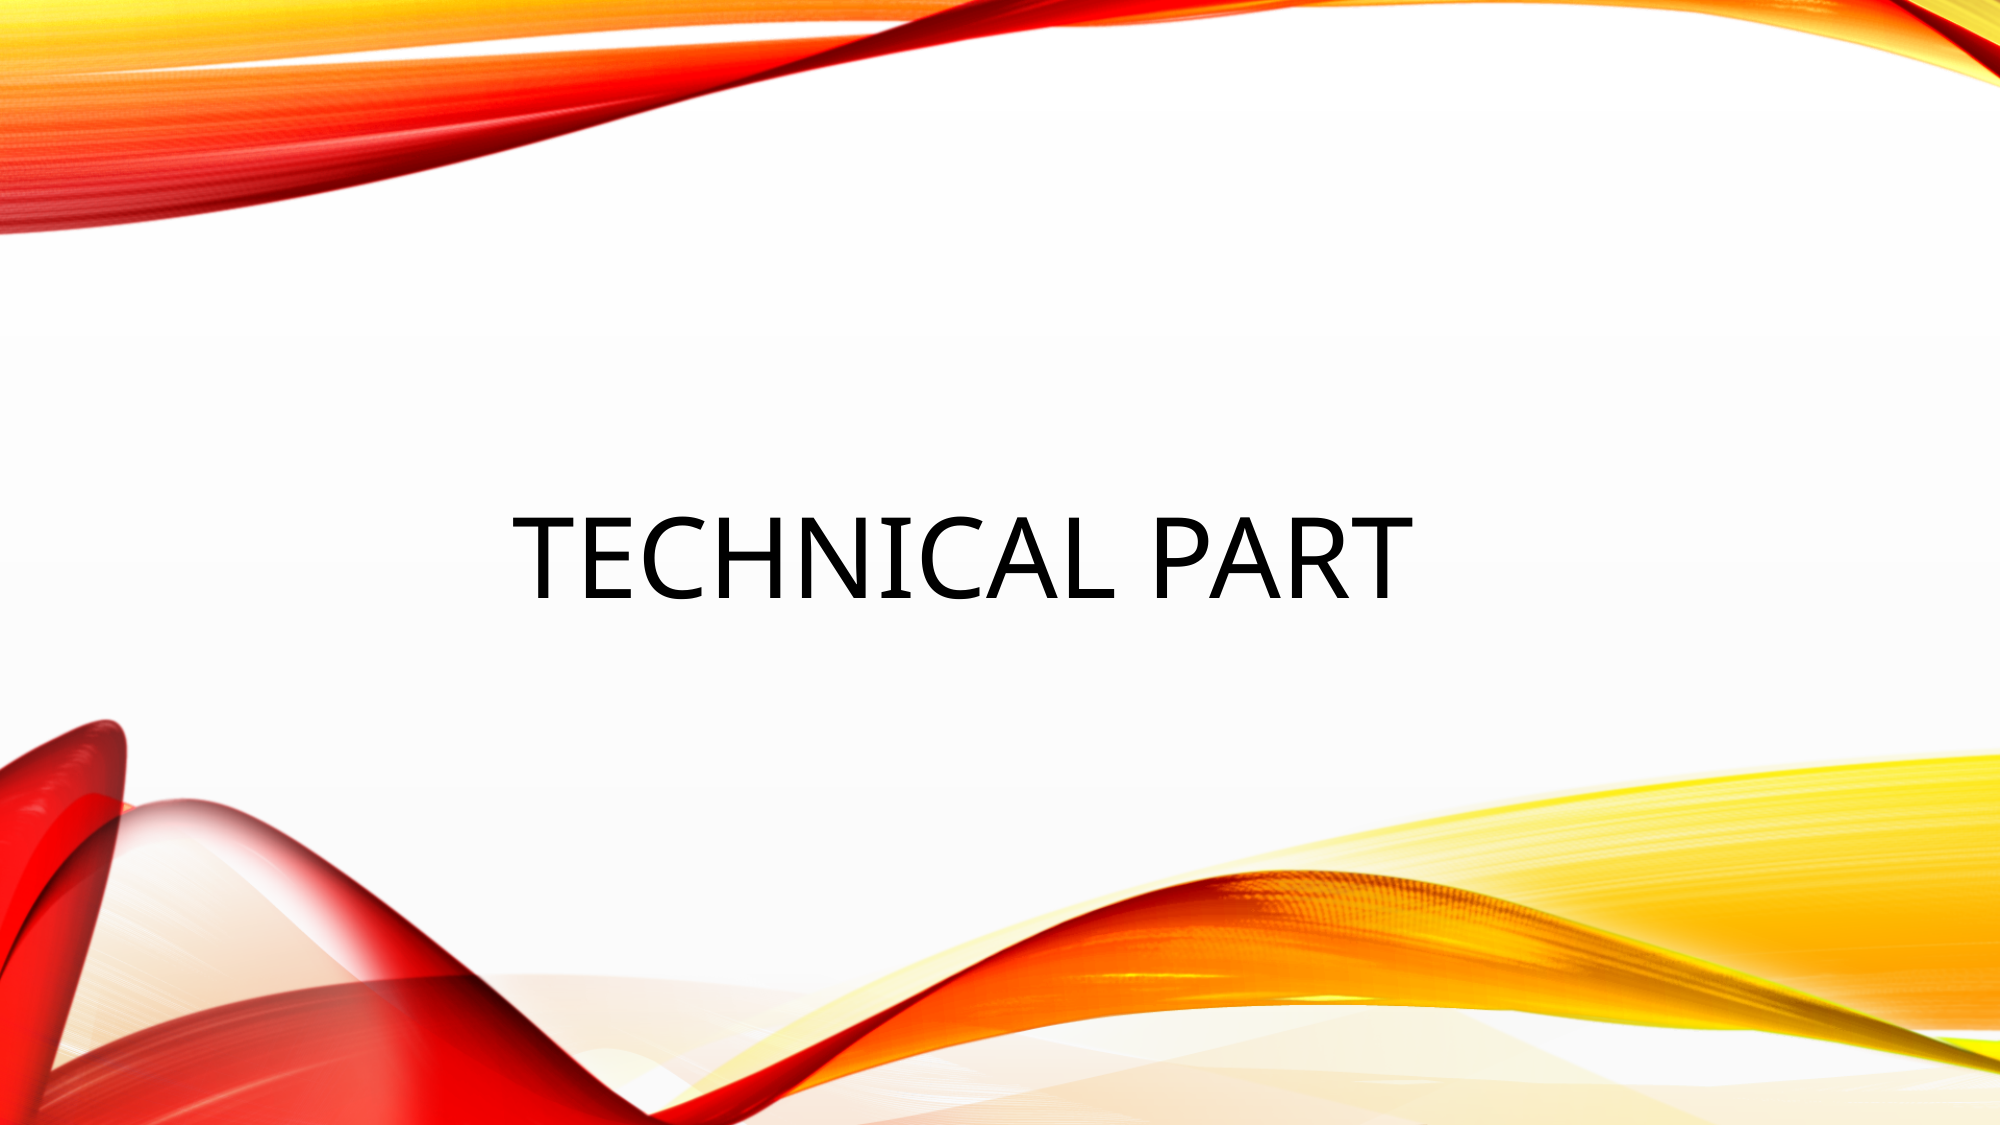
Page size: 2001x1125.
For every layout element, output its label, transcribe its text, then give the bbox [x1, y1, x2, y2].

title Technical Part [80, 134, 1847, 991]
picture [0, 0, 2000, 237]
picture [0, 717, 2000, 1125]
